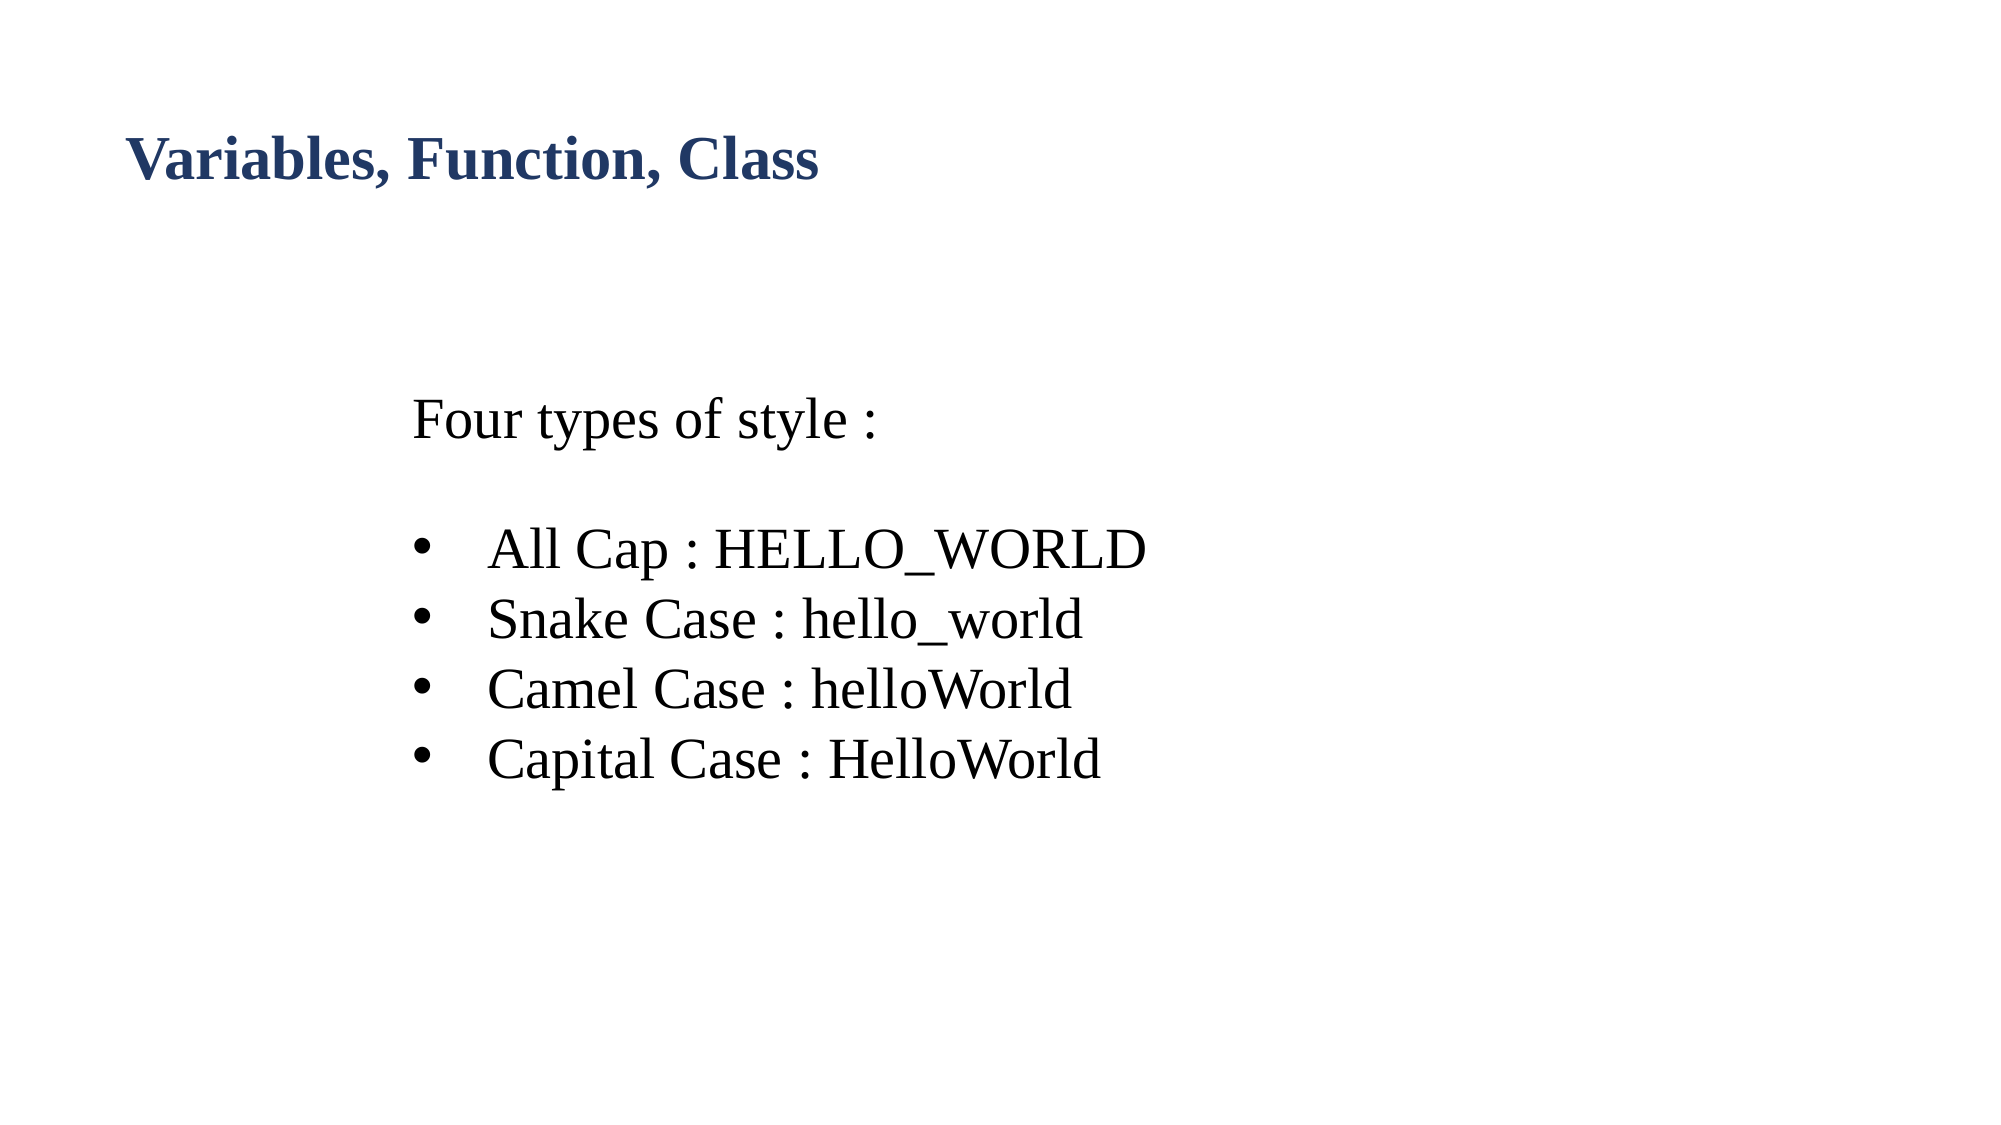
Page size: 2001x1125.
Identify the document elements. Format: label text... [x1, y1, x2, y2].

text_box Variables, Function, Class [110, 109, 1231, 200]
text_box Four types of style : All Cap : HELLO_WORLD Snake Case : hello_world Camel Case : helloWorld Capital Case : HelloWorld [397, 372, 1163, 798]
